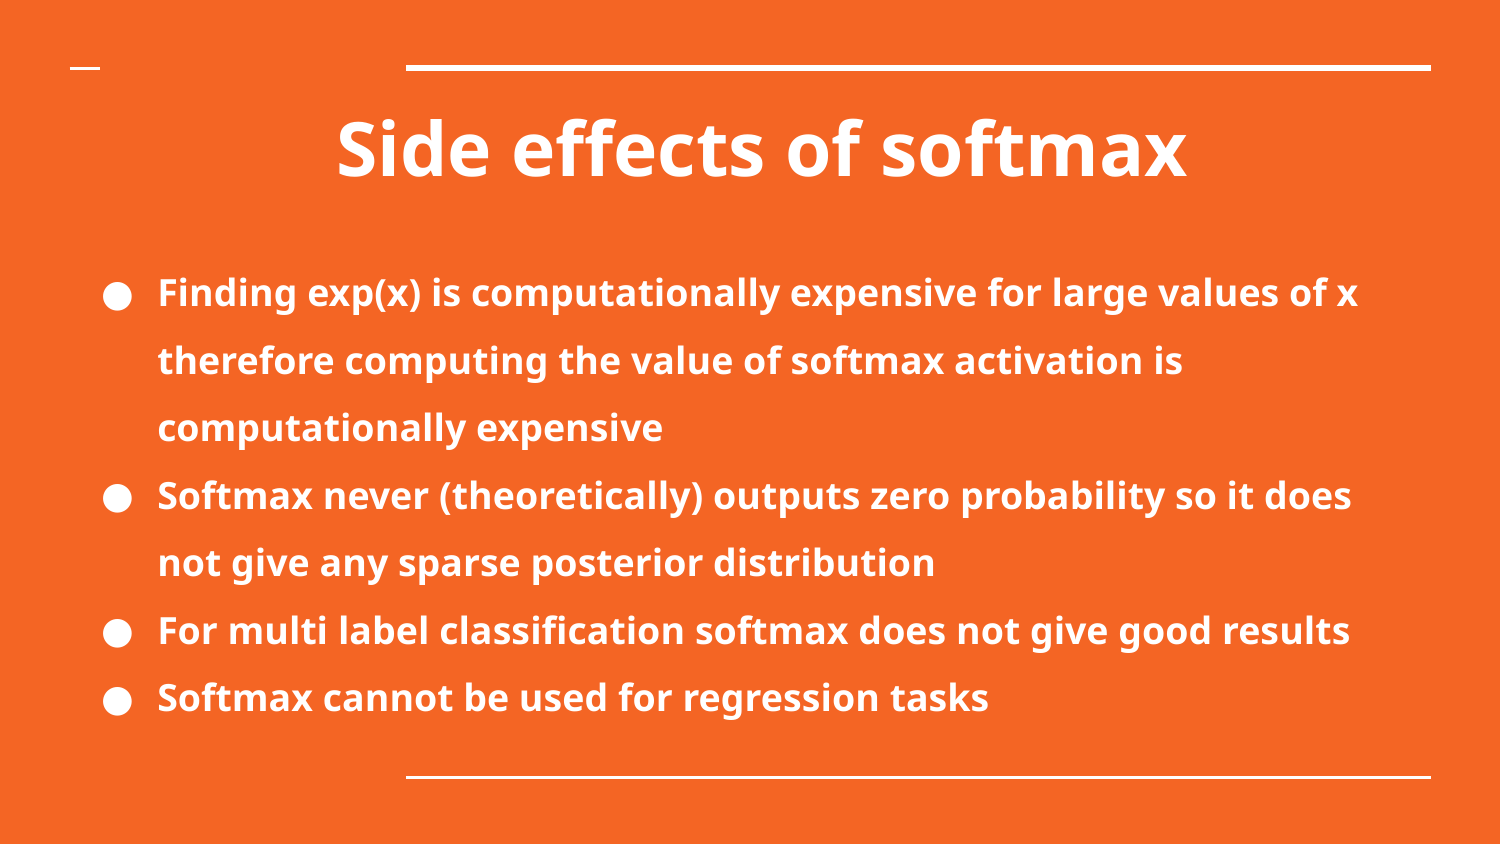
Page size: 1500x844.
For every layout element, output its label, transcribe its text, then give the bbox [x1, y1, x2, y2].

title Finding exp(x) is computationally expensive for large values of x therefore computing the value of softmax activation is computationally expensive Softmax never (theoretically) outputs zero probability so it does not give any sparse posterior distribution For multi label classification softmax does not give good results Softmax cannot be used for regression tasks [67, 231, 1433, 742]
title Side effects of softmax [262, 86, 1314, 231]
